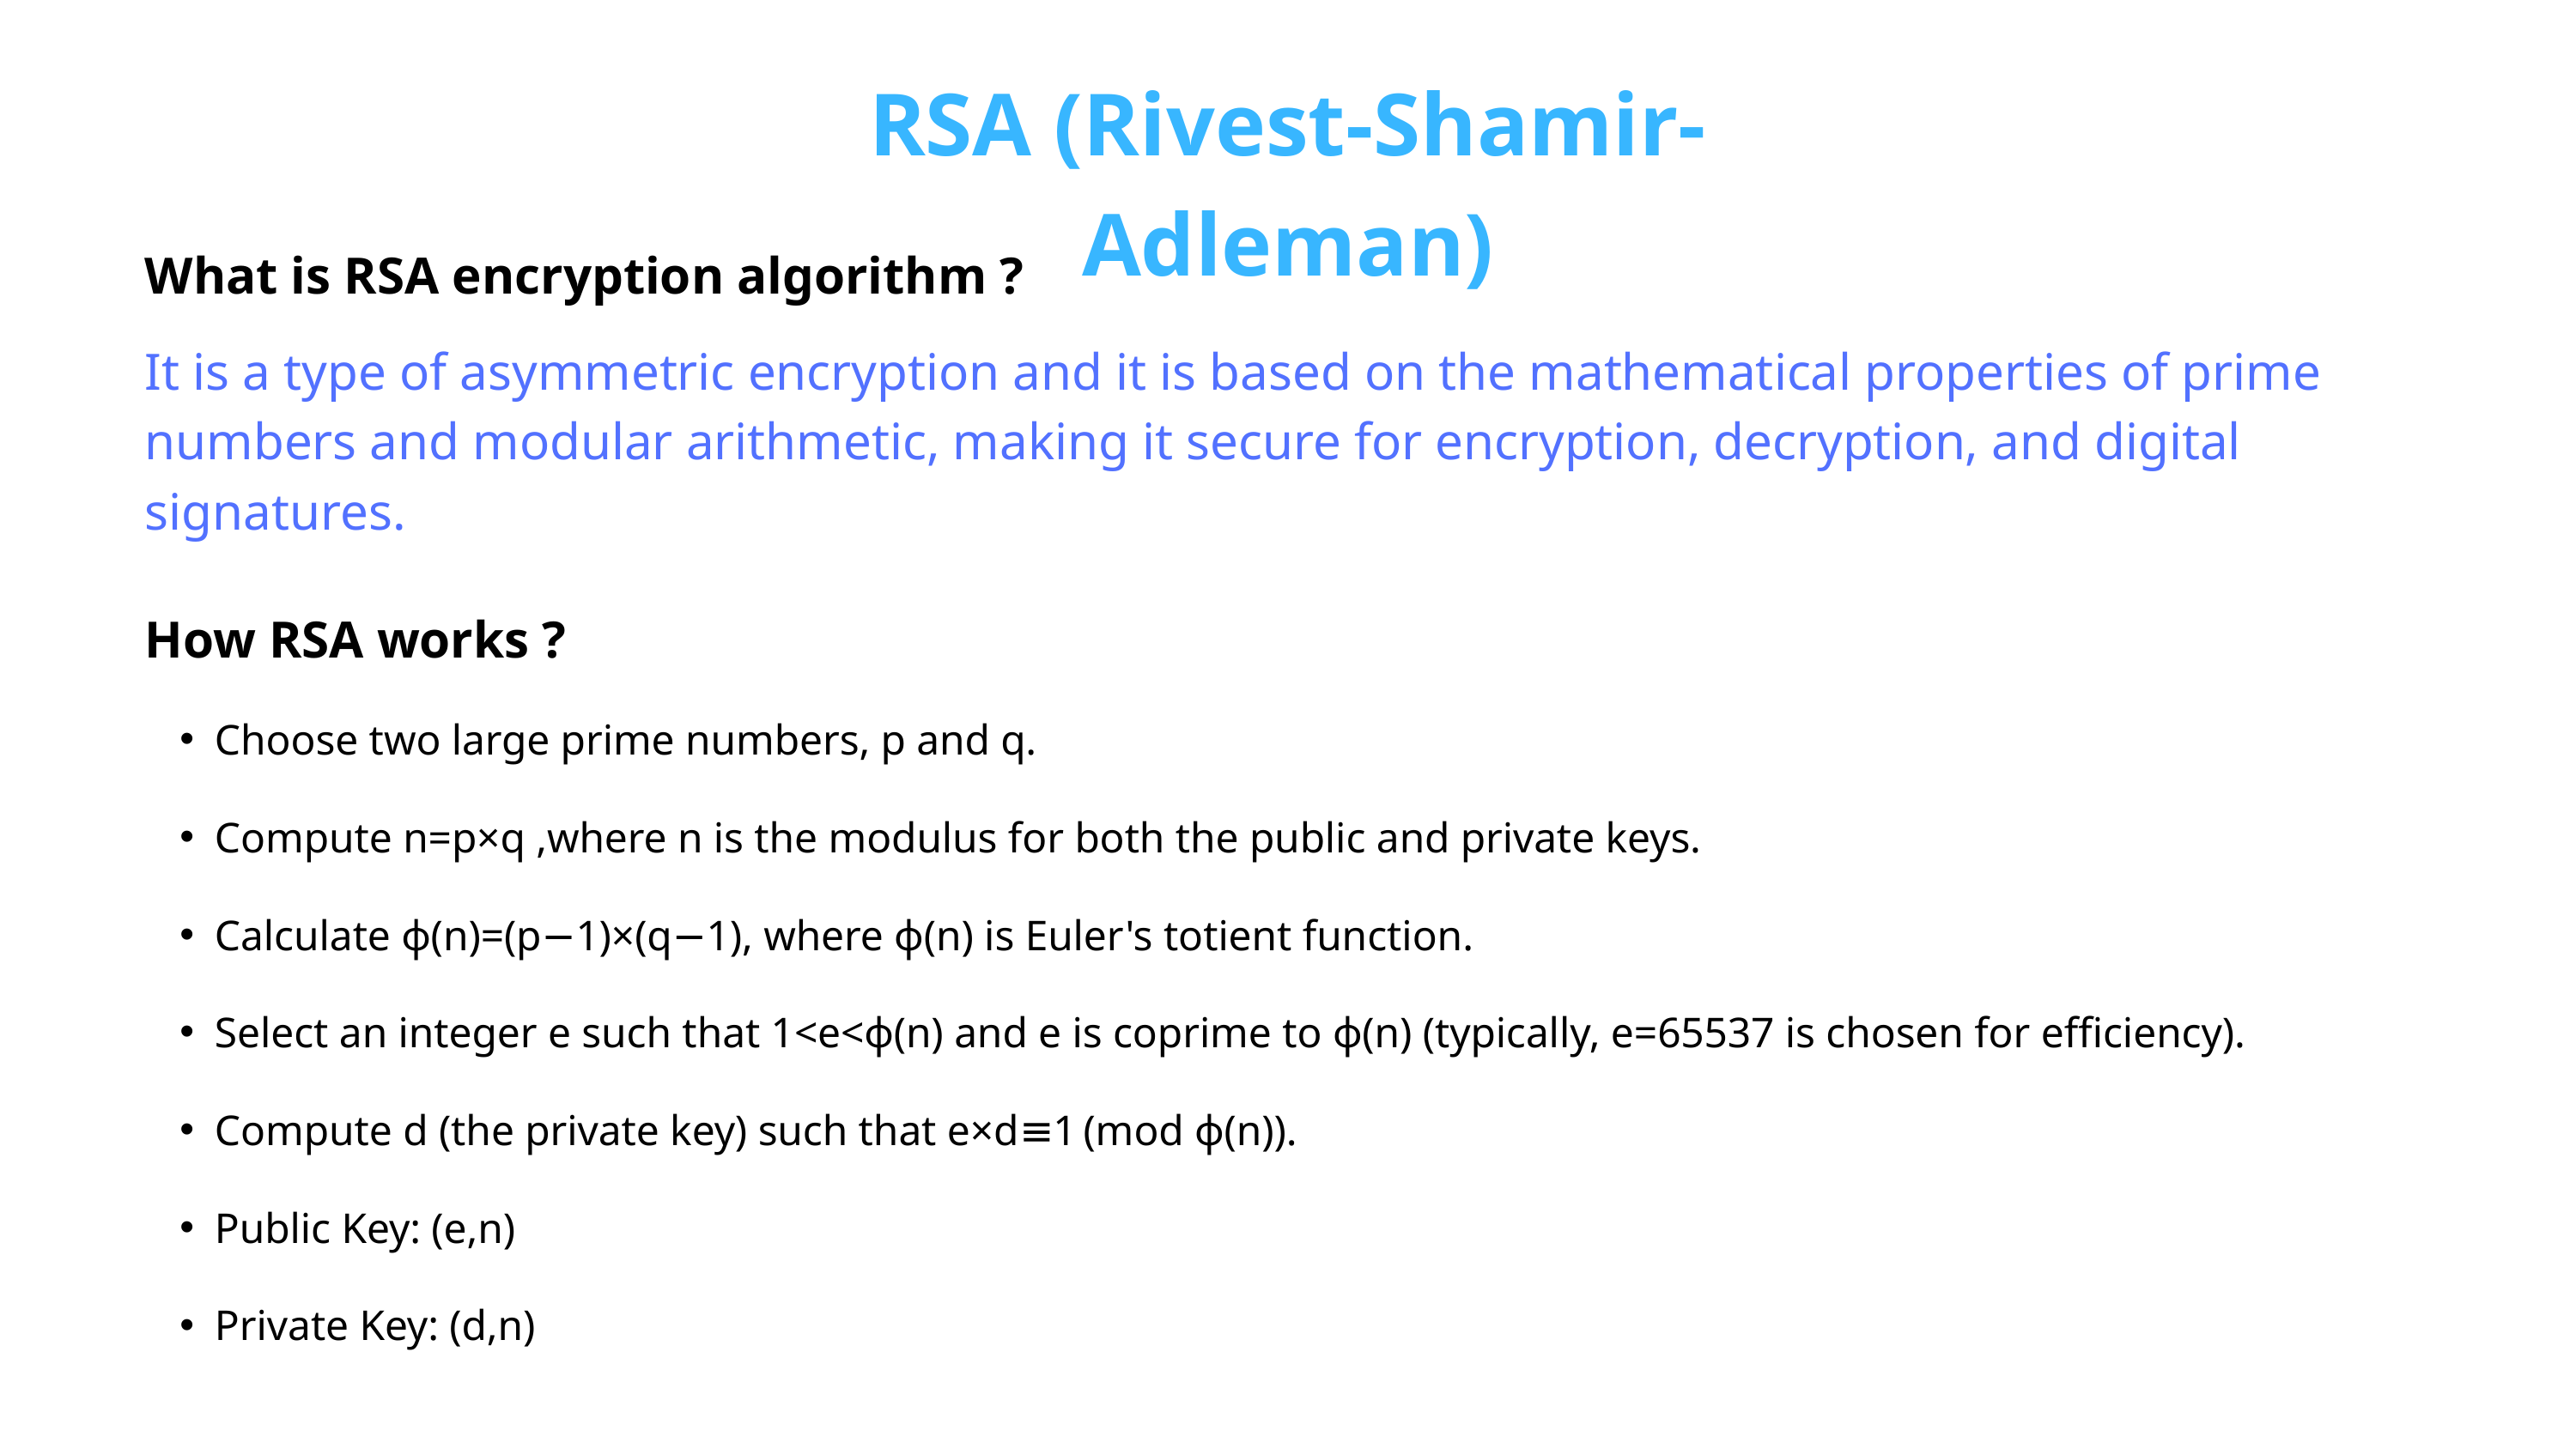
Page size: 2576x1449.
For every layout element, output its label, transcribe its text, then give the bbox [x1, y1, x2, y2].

text_box How RSA works ? [144, 597, 571, 665]
text_box Choose two large prime numbers, p and q. Compute n=p×q ,where n is the modulus for both the public and private keys. Calculate ϕ(n)=(p−1)×(q−1), where ϕ(n) is Euler's totient function. Select an integer e such that 1<e<ϕ(n) and e is coprime to ϕ(n) (typically, e=65537 is chosen for efficiency). Compute d (the private key) such that e×d≡1 (mod ϕ(n)). Public Key: (e,n) Private Key: (d,n) [144, 665, 2432, 1447]
text_box It is a type of asymmetric encryption and it is based on the mathematical properties of prime numbers and modular arithmetic, making it secure for encryption, decryption, and digital signatures. [144, 330, 2432, 541]
text_box What is RSA encryption algorithm ? [144, 233, 1027, 330]
text_box RSA (Rivest-Shamir-Adleman) [663, 52, 1913, 294]
